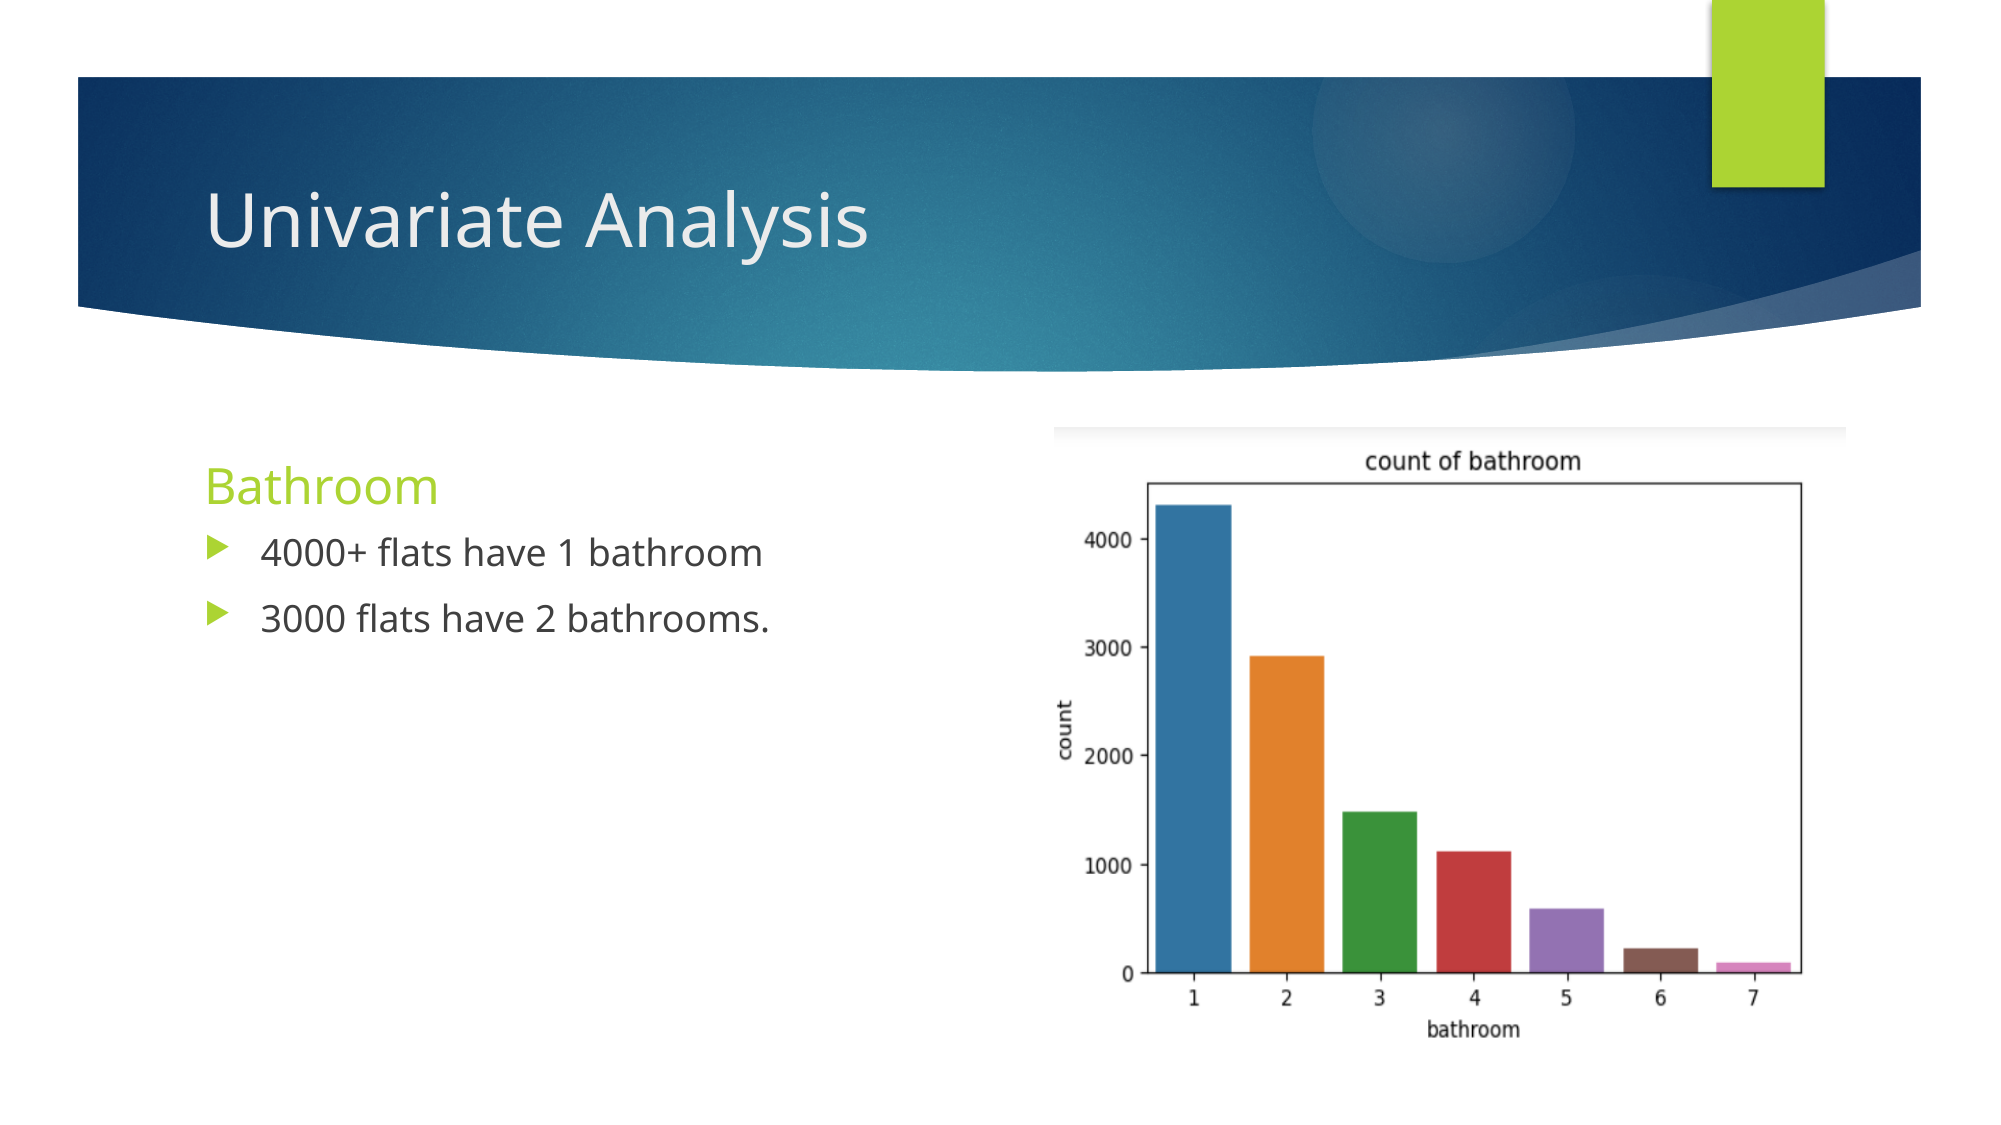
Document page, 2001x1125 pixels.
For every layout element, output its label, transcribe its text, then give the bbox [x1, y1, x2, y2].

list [1053, 426, 1846, 1054]
title Univariate Analysis [189, 159, 1627, 276]
list Bathroom [189, 427, 981, 521]
list 4000+ flats have 1 bathroom 3000 flats have 2 bathrooms. [189, 521, 981, 988]
